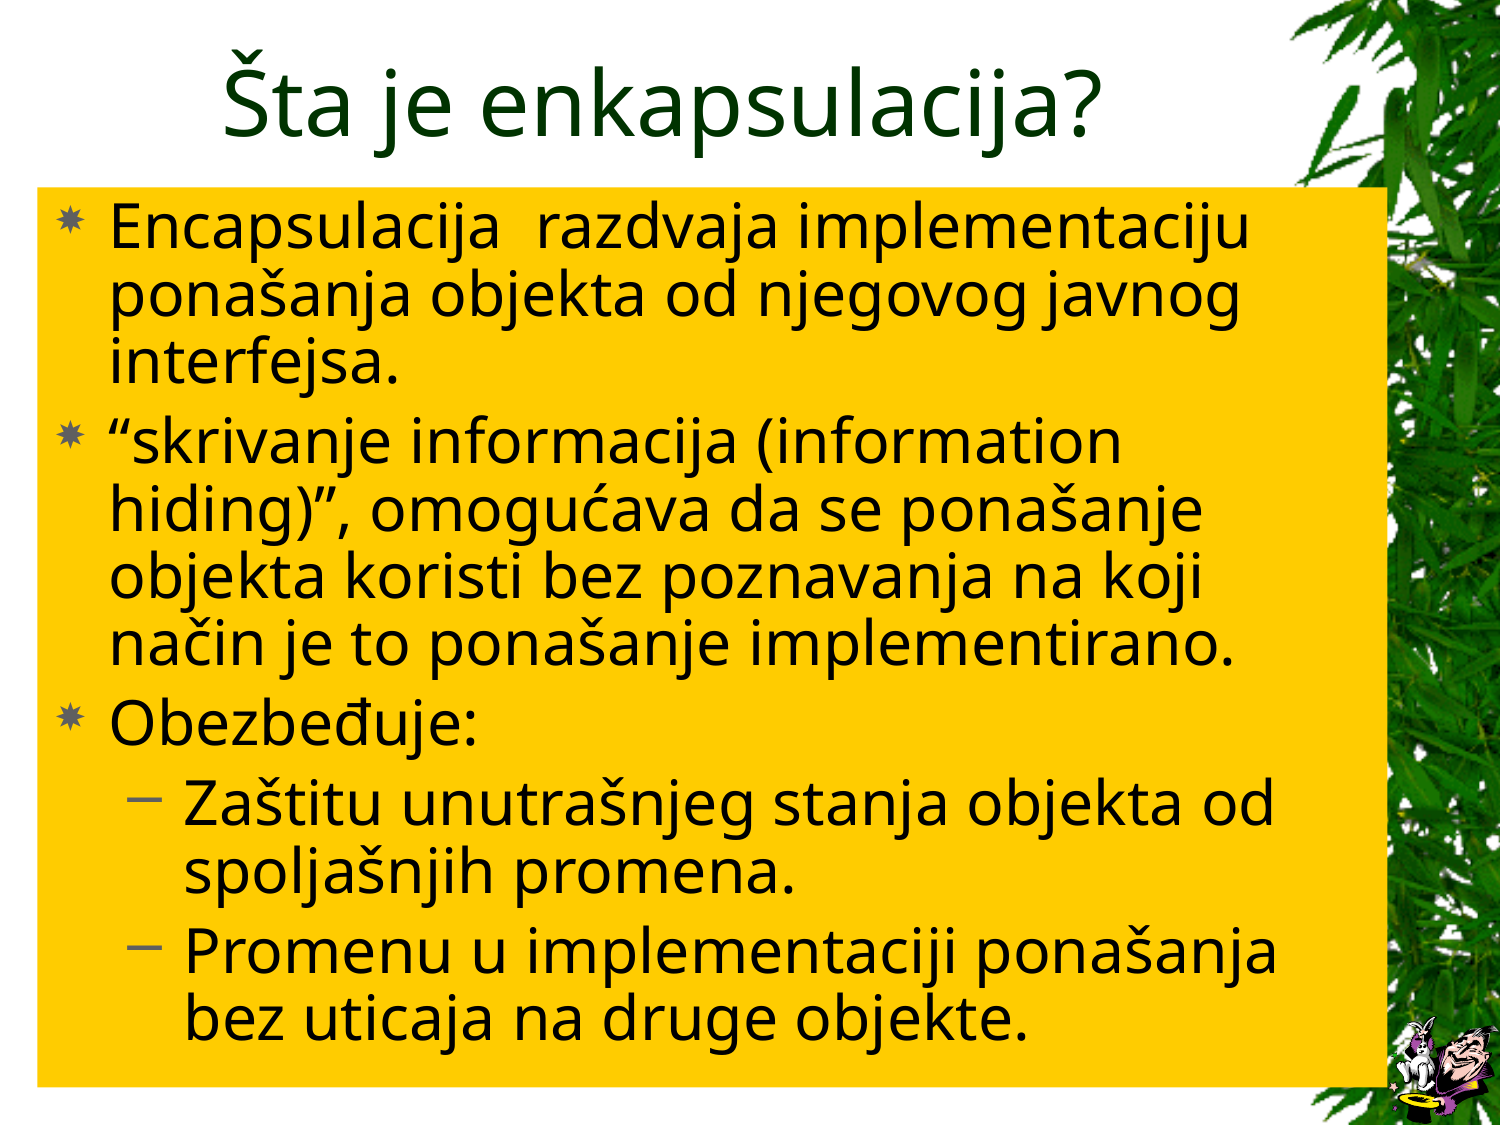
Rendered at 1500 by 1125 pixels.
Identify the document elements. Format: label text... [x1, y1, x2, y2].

title Šta je enkapsulacija? [49, 37, 1276, 163]
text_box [812, 549, 1226, 813]
picture [1206, 0, 1500, 1125]
text_box Encapsulacija razdvaja implementaciju ponašanja objekta od njegovog javnog interfejsa. “skrivanje informacija (information hiding)”, omogućava da se ponašanje objekta koristi bez poznavanja na koji način je to ponašanje implementirano. Obezbeđuje: Zaštitu unutrašnjeg stanja objekta od spoljašnjih promena. Promenu u implementaciji ponašanja bez uticaja na druge objekte. [37, 187, 1388, 1088]
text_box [124, 812, 388, 926]
